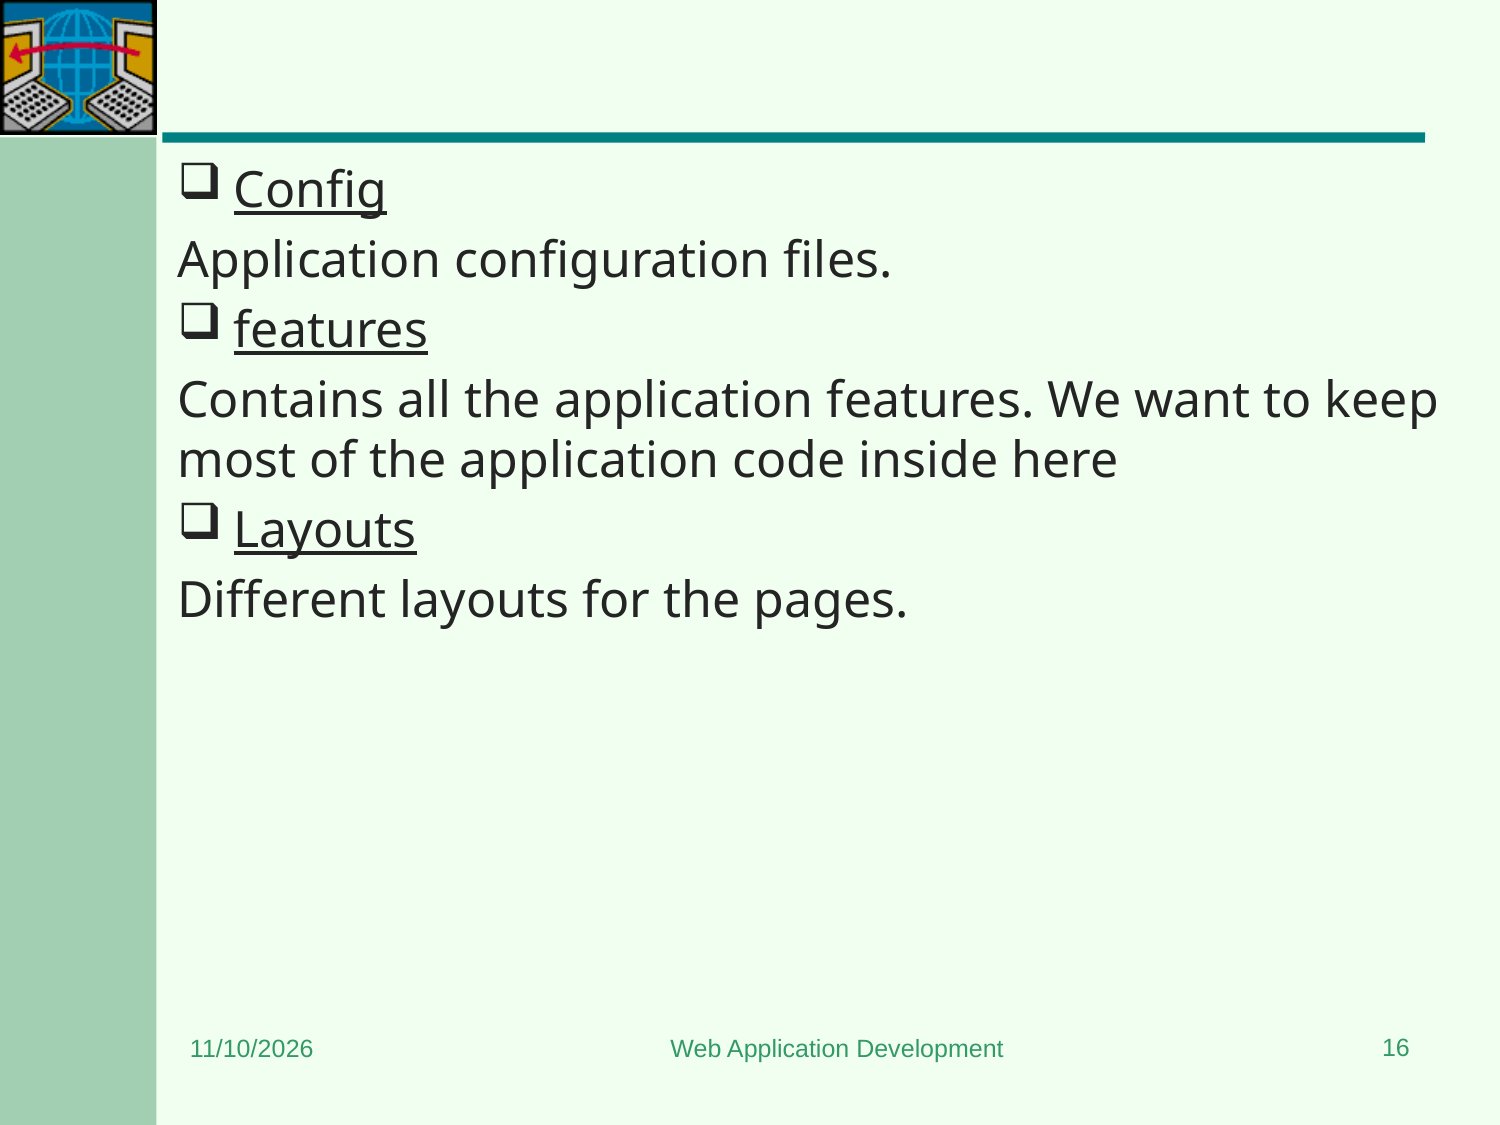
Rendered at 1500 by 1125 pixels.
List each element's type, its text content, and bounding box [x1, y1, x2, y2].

picture [0, 0, 157, 135]
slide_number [174, 1024, 438, 1104]
footer Web Application Development [462, 1024, 1213, 1104]
slide_number 16 [1237, 1024, 1426, 1103]
list Config Application configuration files. features Contains all the application features. We want to keep most of the application code inside here Layouts Different layouts for the pages. [162, 149, 1488, 1013]
